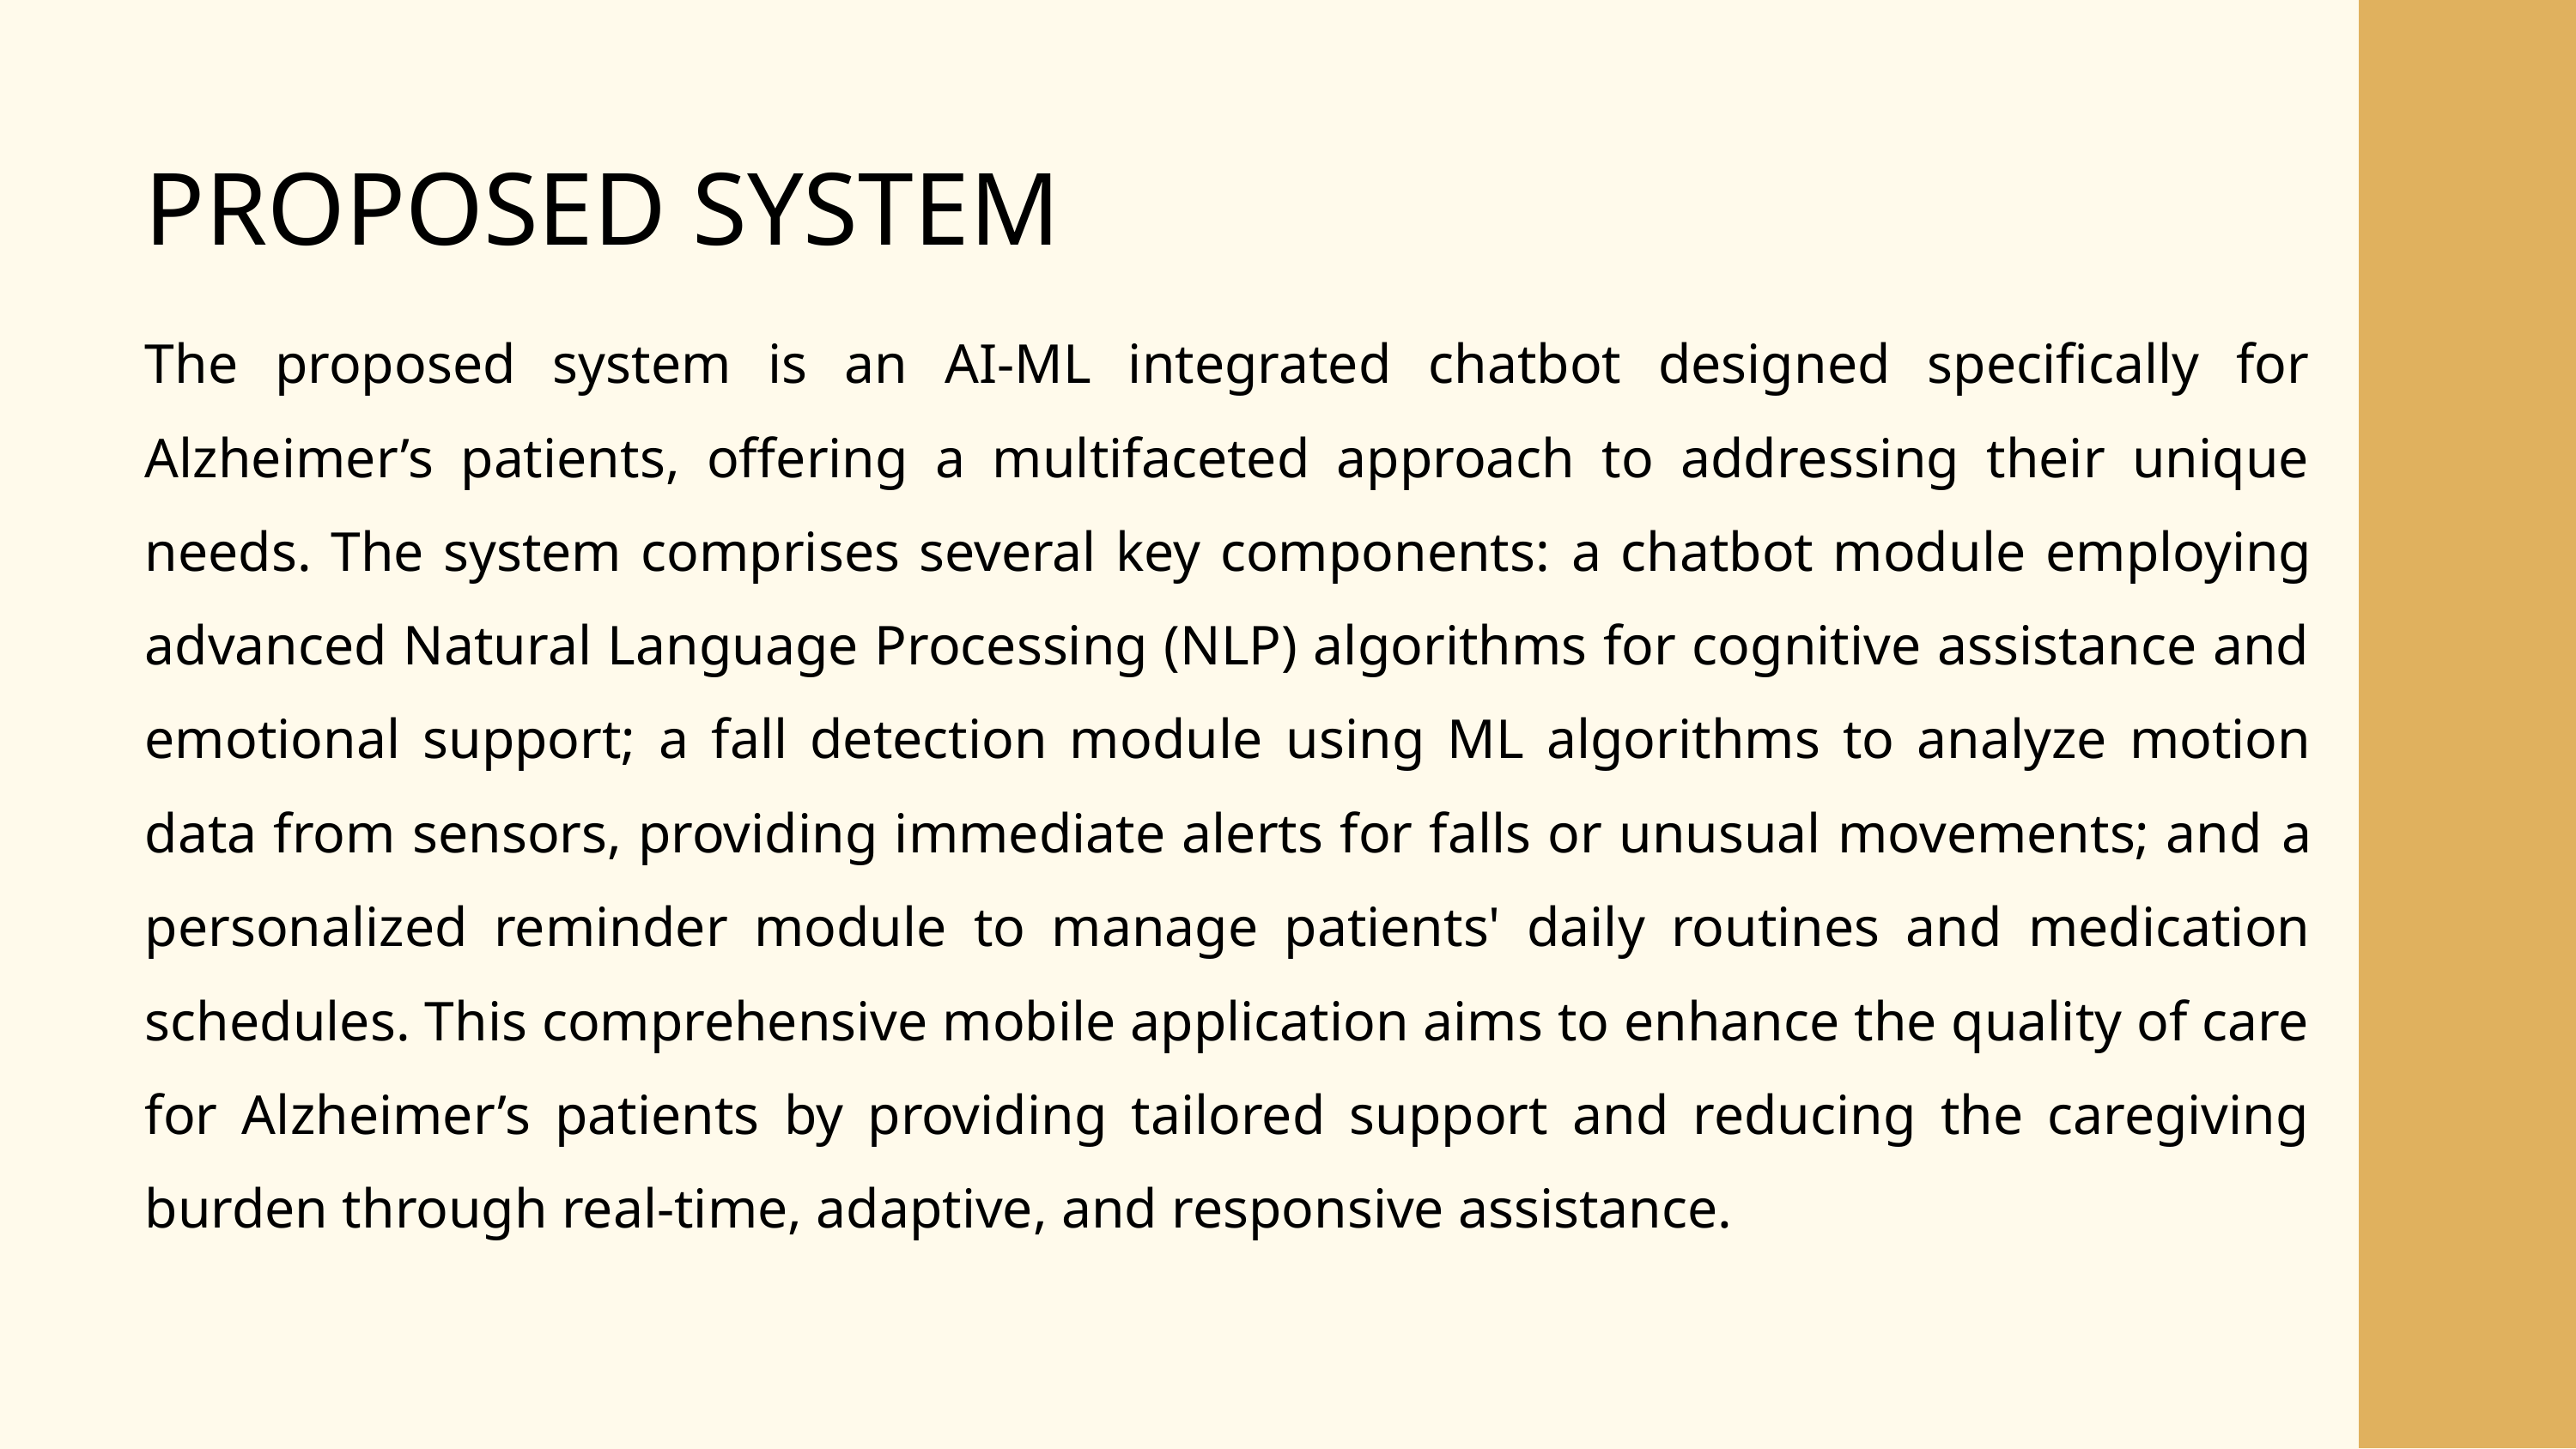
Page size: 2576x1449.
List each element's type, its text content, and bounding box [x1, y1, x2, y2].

text_box The proposed system is an AI-ML integrated chatbot designed specifically for Alzheimer’s patients, offering a multifaceted approach to addressing their unique needs. The system comprises several key components: a chatbot module employing advanced Natural Language Processing (NLP) algorithms for cognitive assistance and emotional support; a fall detection module using ML algorithms to analyze motion data from sensors, providing immediate alerts for falls or unusual movements; and a personalized reminder module to manage patients' daily routines and medication schedules. This comprehensive mobile application aims to enhance the quality of care for Alzheimer’s patients by providing tailored support and reducing the caregiving burden through real-time, adaptive, and responsive assistance. [144, 300, 2312, 1240]
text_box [2358, 0, 2576, 1449]
text_box PROPOSED SYSTEM [144, 144, 1216, 265]
